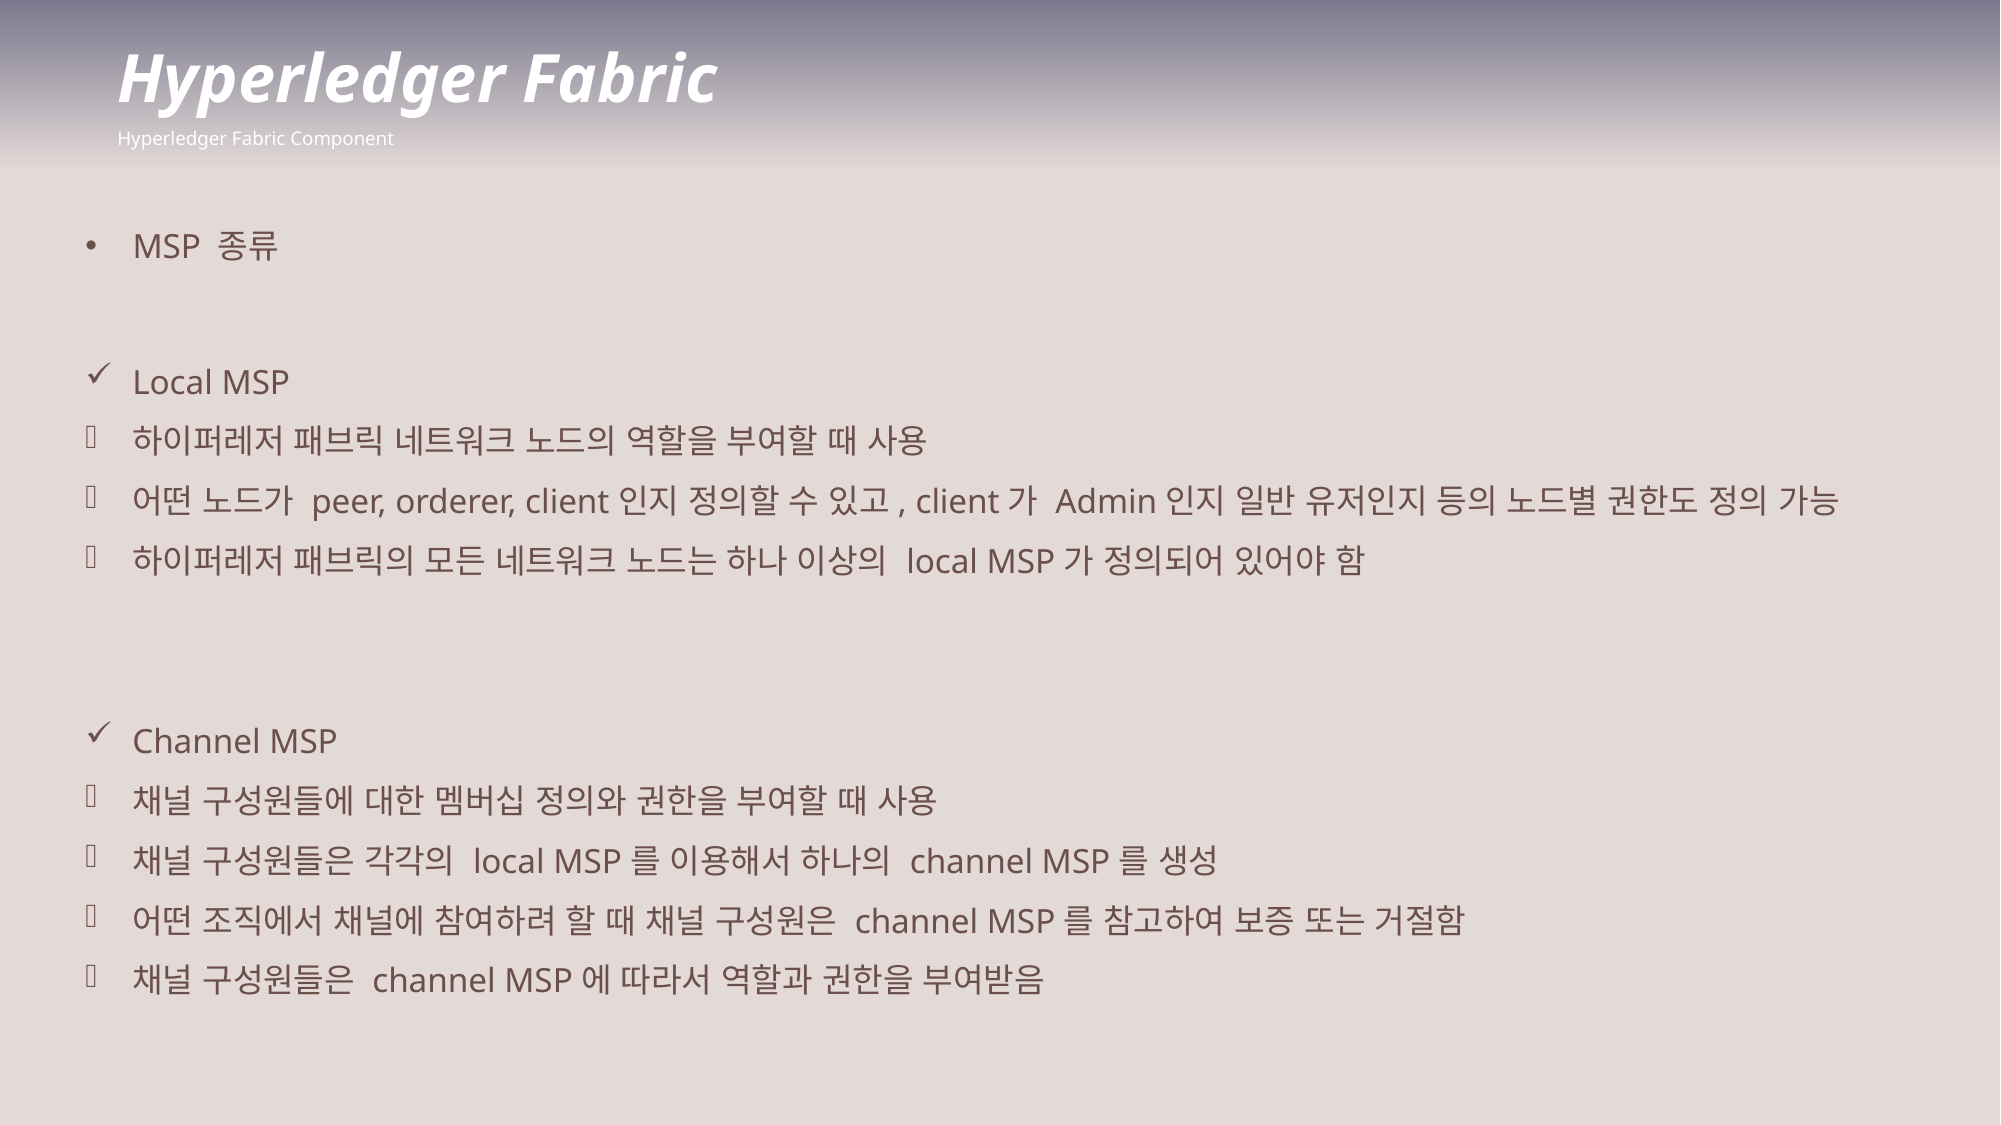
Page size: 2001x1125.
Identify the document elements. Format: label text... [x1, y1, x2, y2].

text_box MSP 종류 [70, 178, 753, 273]
text_box Local MSP 하이퍼레저 패브릭 네트워크 노드의 역할을 부여할 때 사용 어떤 노드가 peer, orderer, client인지 정의할 수 있고, client가 Admin인지 일반 유저인지 등의 노드별 권한도 정의 가능 하이퍼레저 패브릭의 모든 네트워크 노드는 하나 이상의 local MSP가 정의되어 있어야 함 Channel MSP 채널 구성원들에 대한 멤버십 정의와 권한을 부여할 때 사용 채널 구성원들은 각각의 local MSP를 이용해서 하나의 channel MSP를 생성 어떤 조직에서 채널에 참여하려 할 때 채널 구성원은 channel MSP를 참고하여 보증 또는 거절함 채널 구성원들은 channel MSP에 따라서 역할과 권한을 부여받음 [70, 333, 2000, 1007]
text_box Hyperledger Fabric Hyperledger Fabric Component [102, 0, 908, 157]
